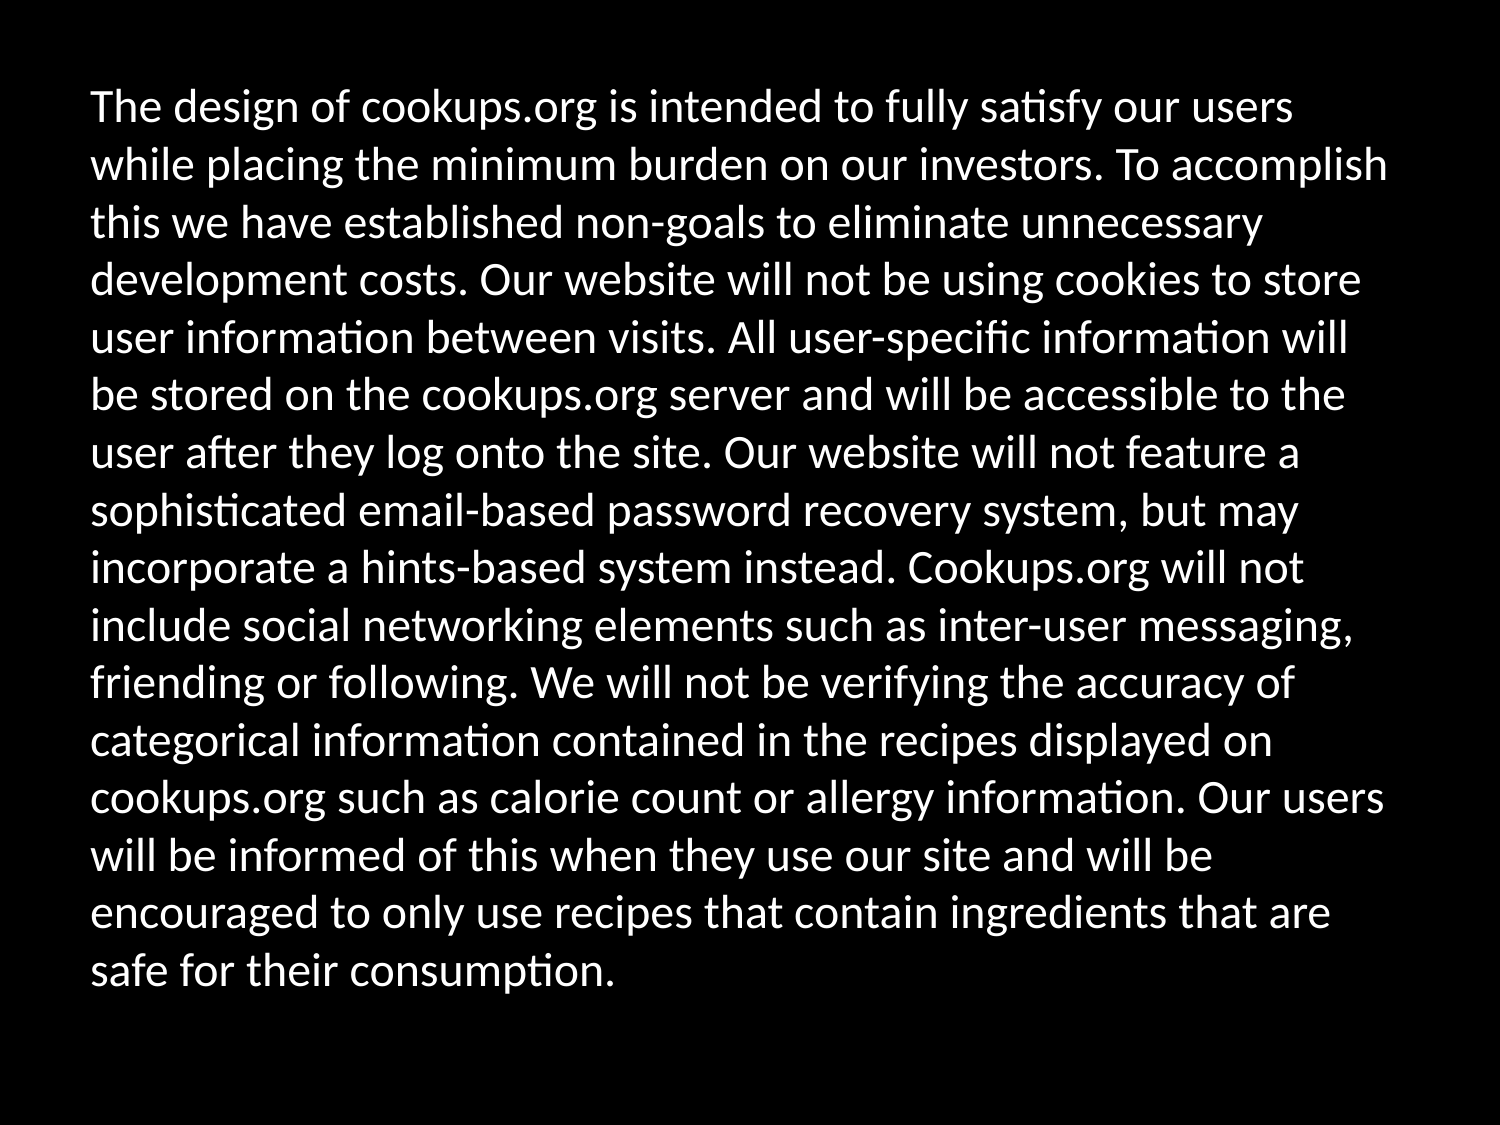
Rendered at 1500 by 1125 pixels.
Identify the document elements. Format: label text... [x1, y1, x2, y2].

list The design of cookups.org is intended to fully satisfy our users while placing the minimum burden on our investors. To accomplish this we have established non-goals to eliminate unnecessary development costs. Our website will not be using cookies to store user information between visits. All user-specific information will be stored on the cookups.org server and will be accessible to the user after they log onto the site. Our website will not feature a sophisticated email-based password recovery system, but may incorporate a hints-based system instead. Cookups.org will not include social networking elements such as inter-user messaging, friending or following. We will not be verifying the accuracy of categorical information contained in the recipes displayed on cookups.org such as calorie count or allergy information. Our users will be informed of this when they use our site and will be encouraged to only use recipes that contain ingredients that are safe for their consumption. [75, 67, 1425, 1005]
